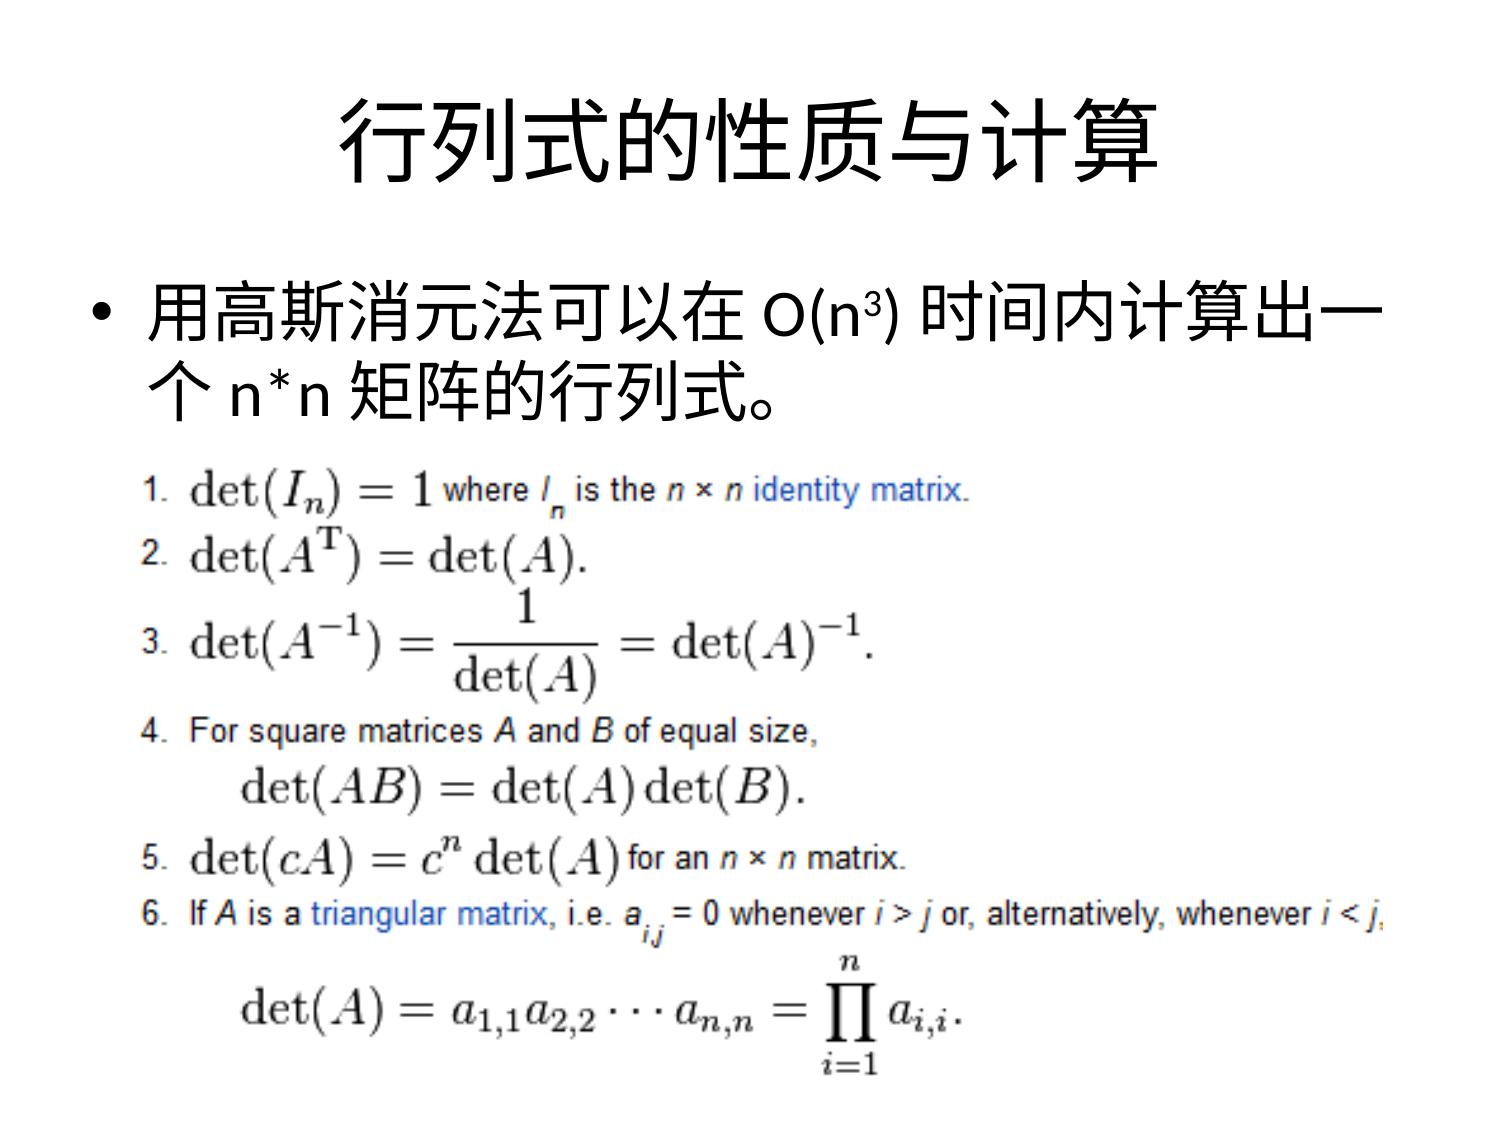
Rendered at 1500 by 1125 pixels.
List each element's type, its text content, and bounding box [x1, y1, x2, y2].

title 行列式的性质与计算 [75, 45, 1425, 233]
list 用高斯消元法可以在O(n3)时间内计算出一个n*n矩阵的行列式。 [75, 262, 1425, 1005]
picture [132, 456, 1383, 1079]
